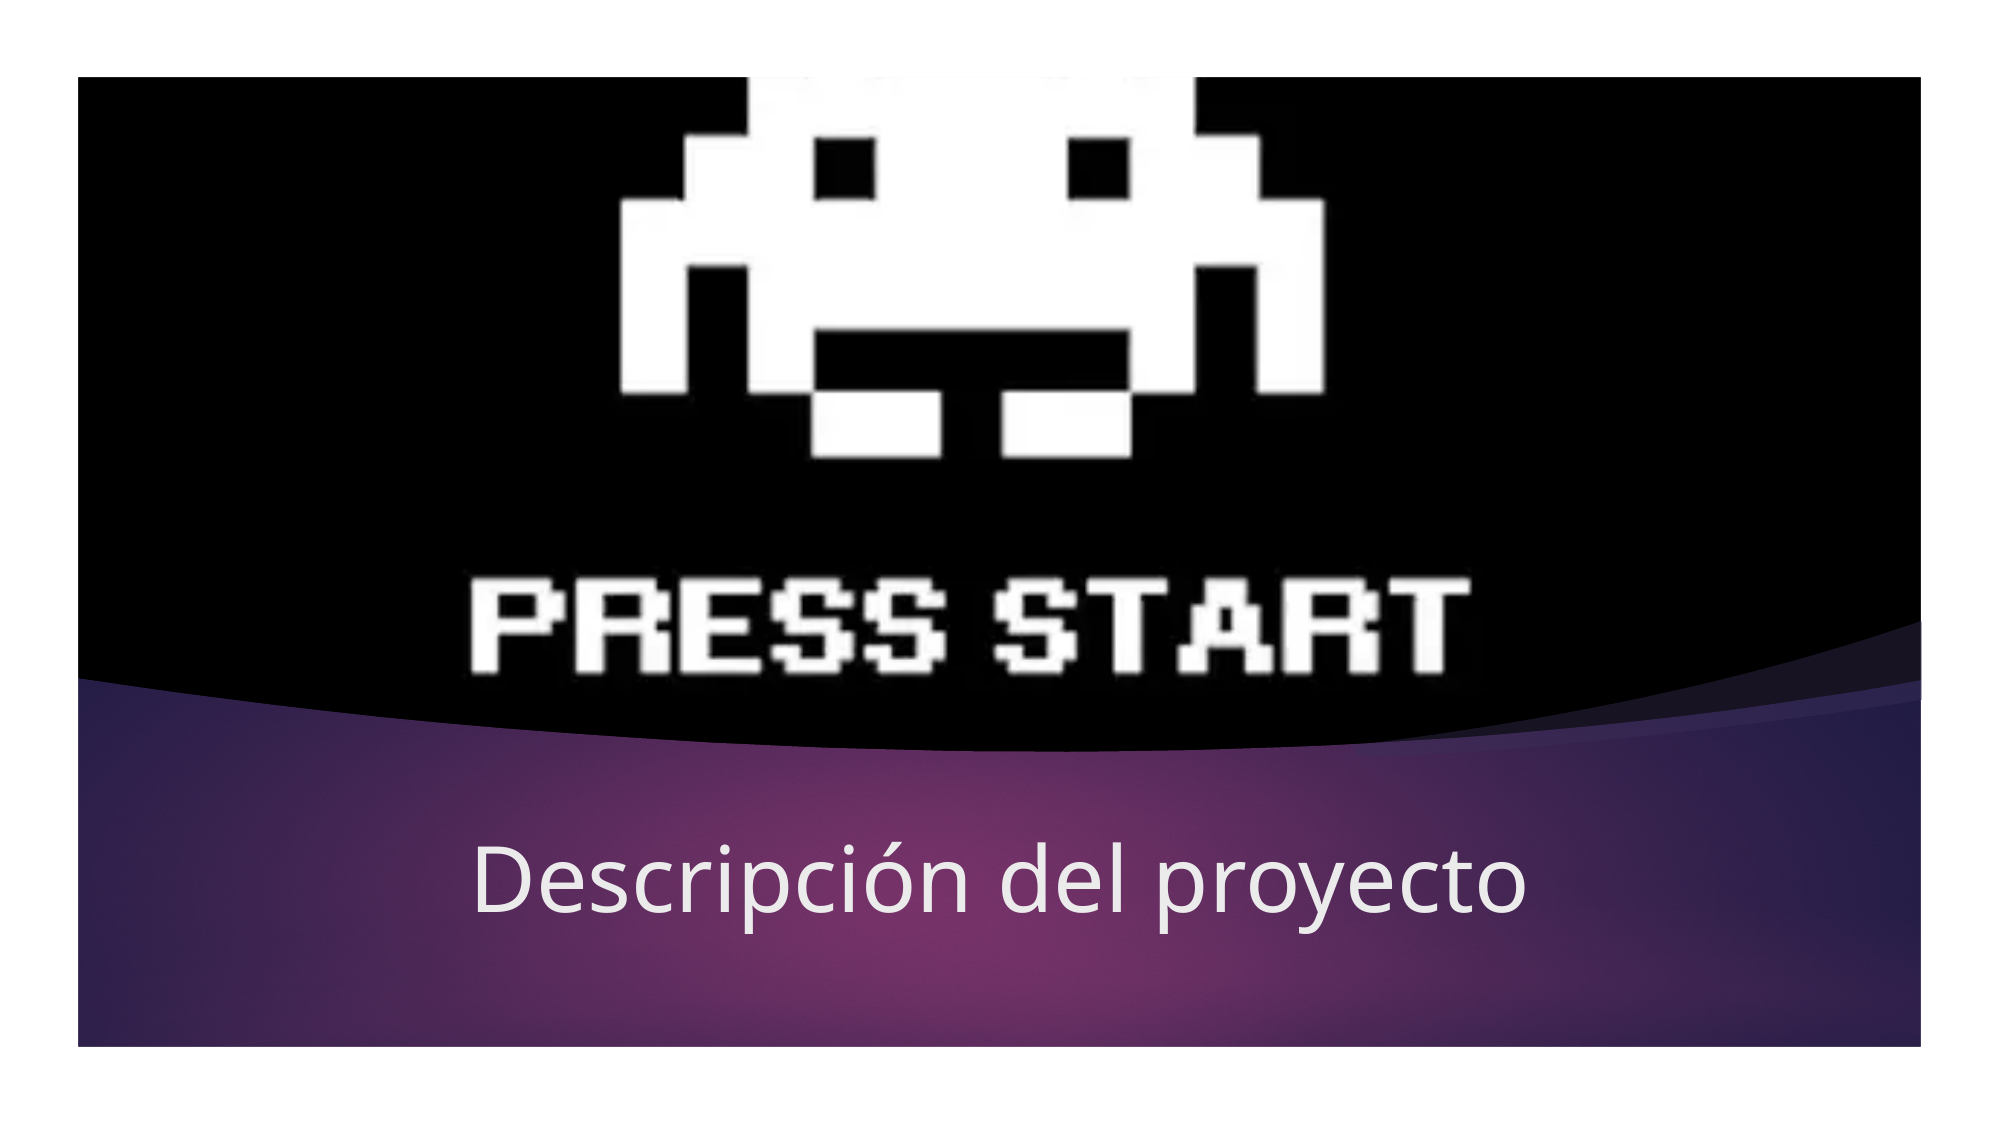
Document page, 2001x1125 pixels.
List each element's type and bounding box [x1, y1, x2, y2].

list [0, 0, 2000, 824]
text_box [0, 835, 2000, 1125]
